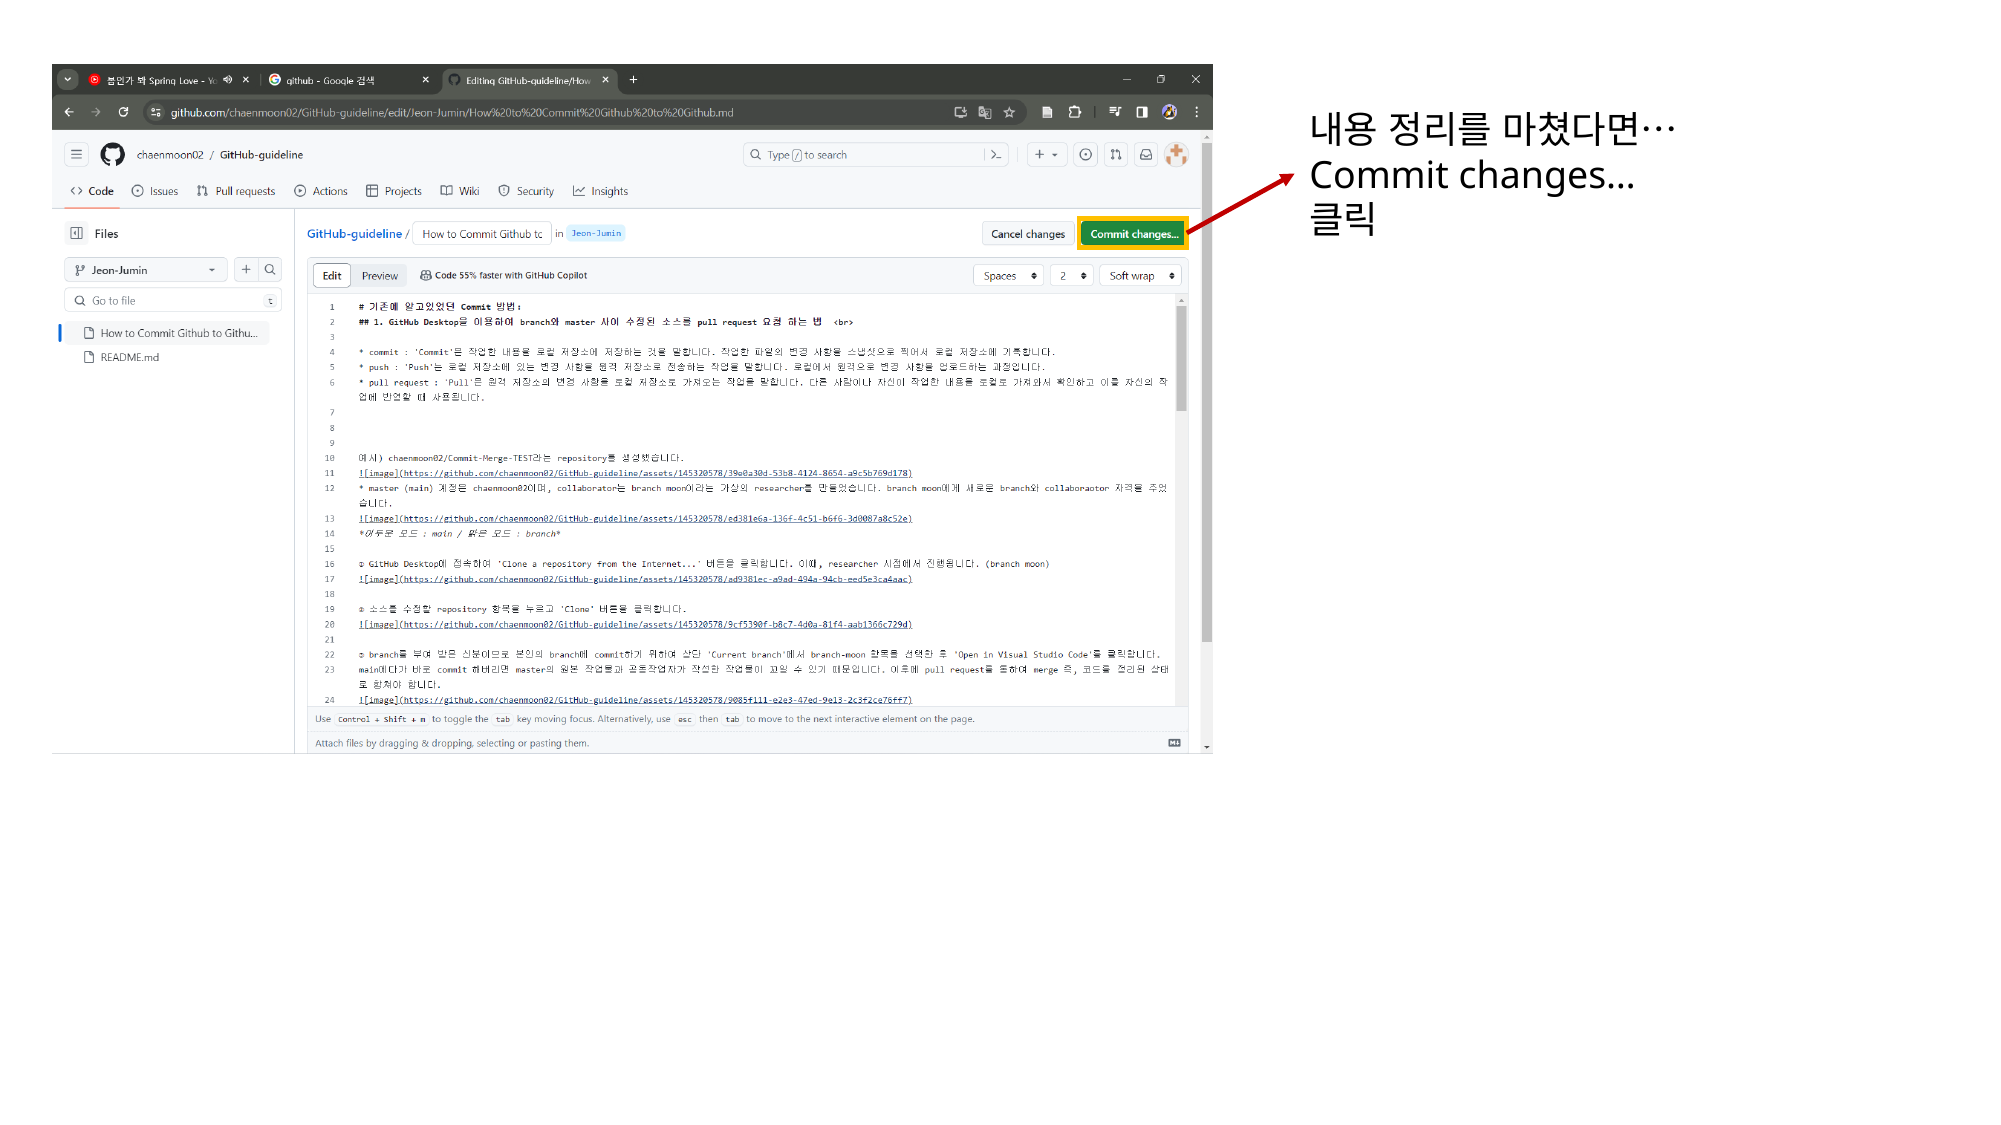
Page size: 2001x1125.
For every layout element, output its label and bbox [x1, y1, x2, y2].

text_box [52, 63, 1733, 754]
